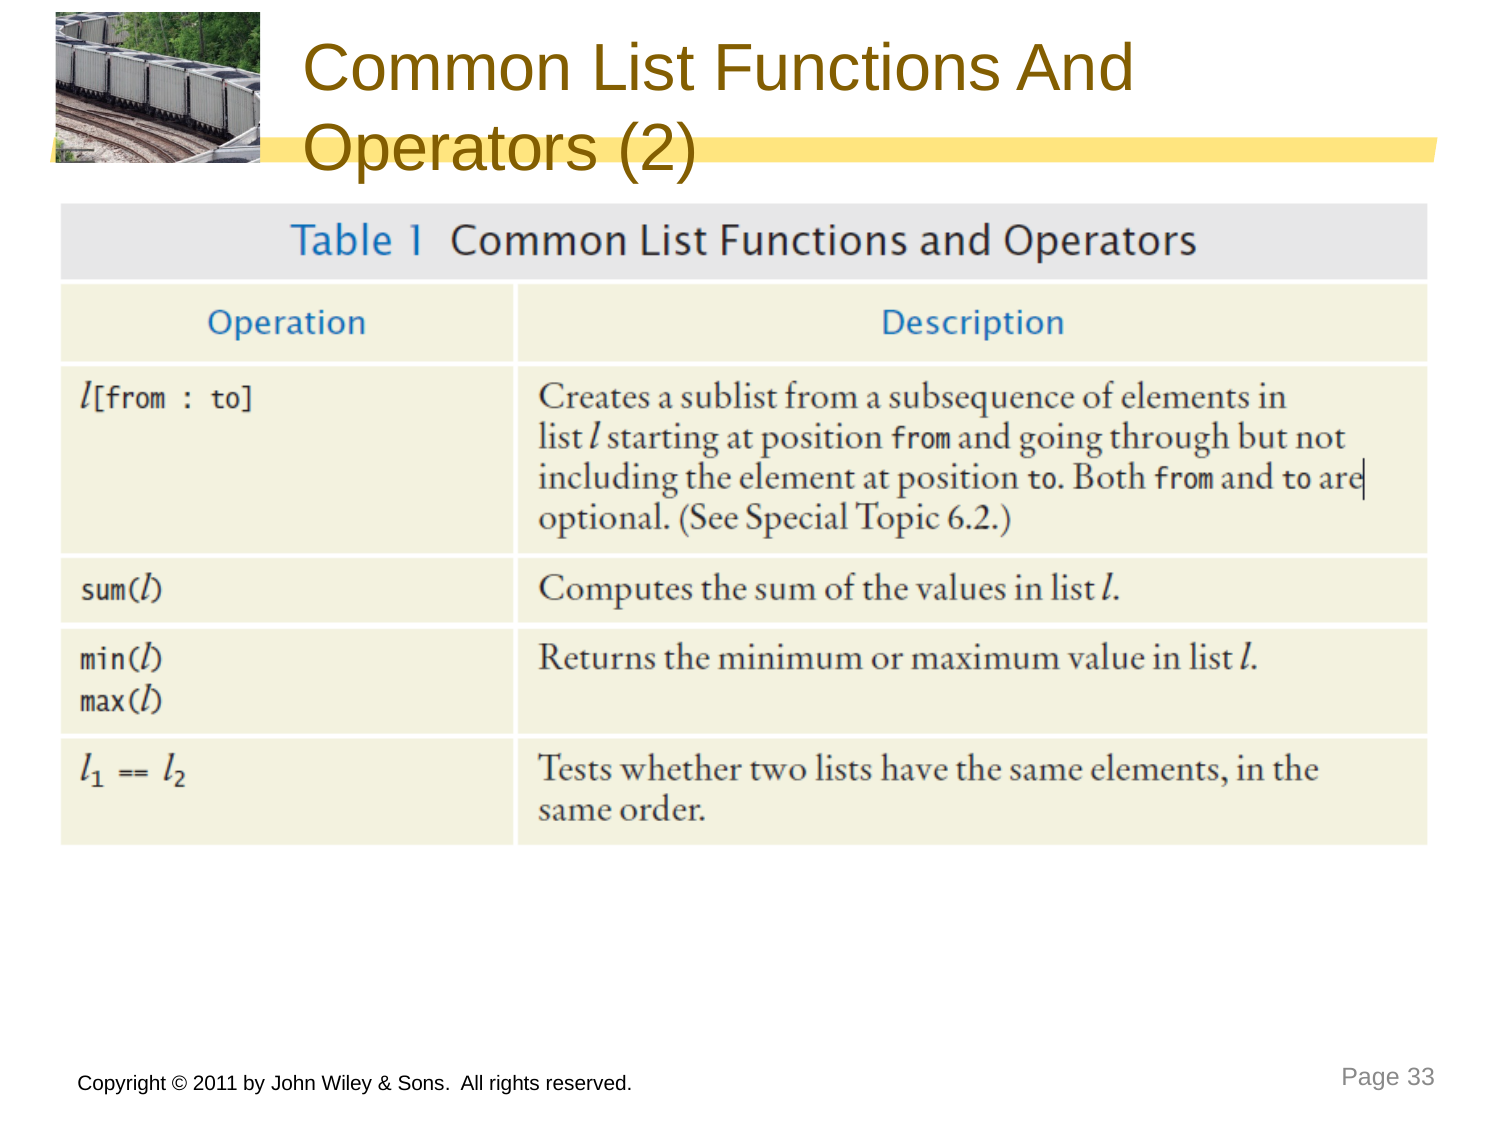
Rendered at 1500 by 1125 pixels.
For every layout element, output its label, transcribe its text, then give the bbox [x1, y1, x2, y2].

title Common List Functions And Operators (2) [287, 44, 1451, 163]
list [49, 199, 1434, 851]
slide_number Page 33 [1187, 1050, 1450, 1100]
picture [55, 12, 261, 163]
footer Copyright © 2011 by John Wiley & Sons. All rights reserved. [62, 1037, 726, 1104]
